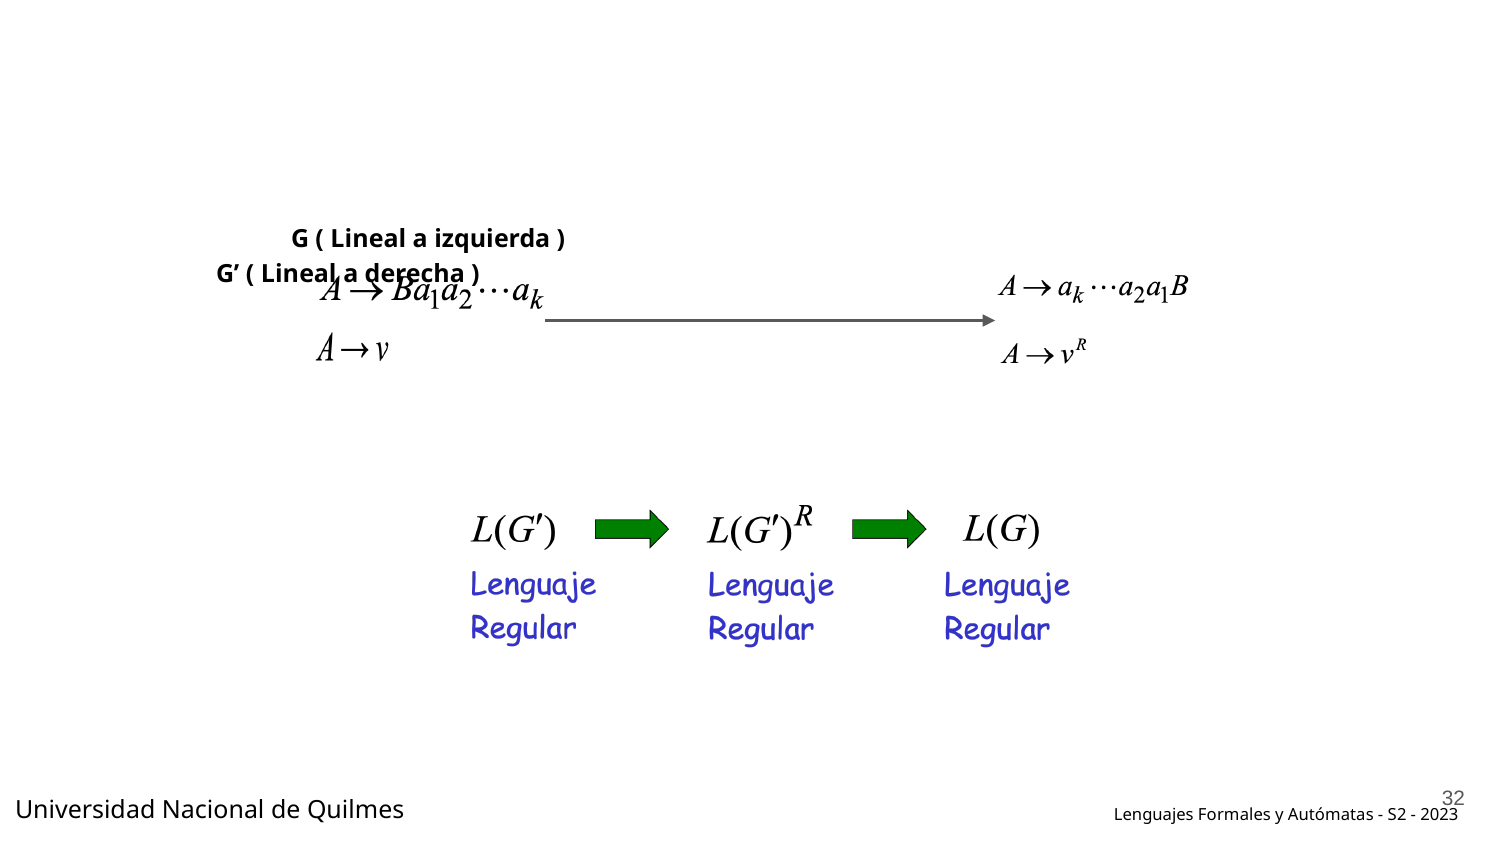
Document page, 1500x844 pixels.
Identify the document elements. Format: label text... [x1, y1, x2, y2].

subtitle Universidad Nacional de Quilmes [0, 781, 524, 844]
picture [451, 499, 1089, 666]
text_box Lenguajes Formales y Autómatas - S2 - 2023 [1098, 788, 1500, 837]
list G ( Lineal a izquierda ) G’ ( Lineal a derecha ) [51, 203, 1449, 764]
picture [994, 270, 1190, 371]
picture [309, 270, 546, 371]
slide_number ‹#› [1389, 764, 1480, 830]
